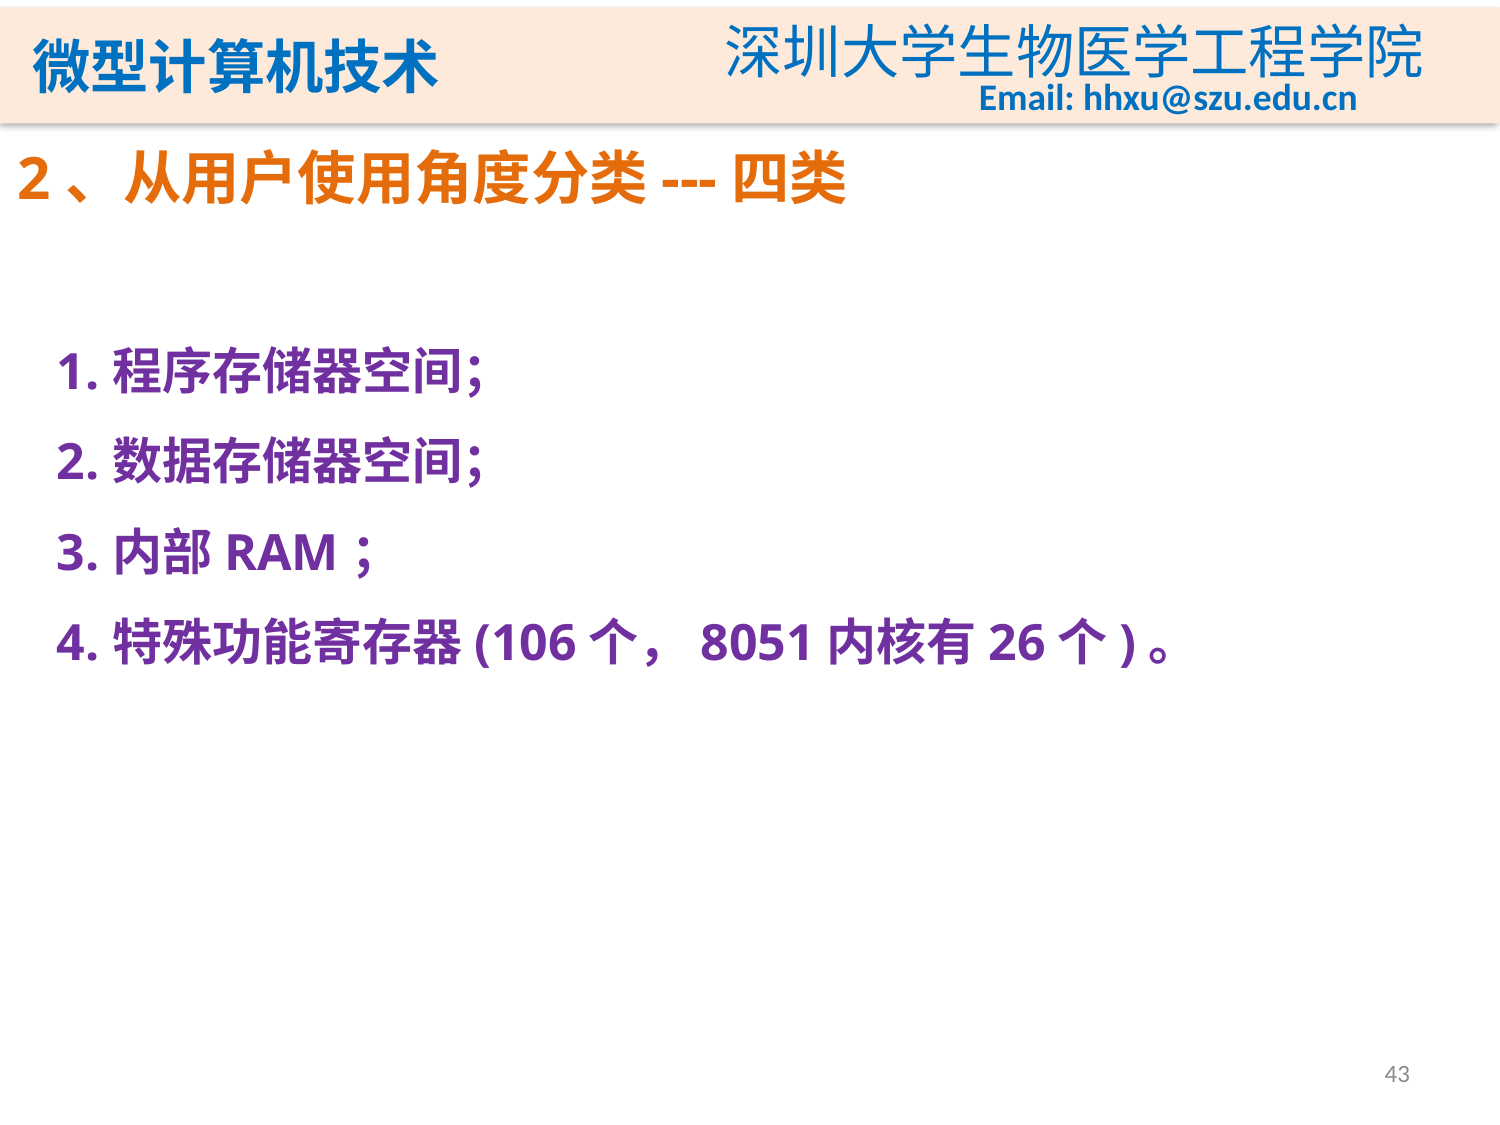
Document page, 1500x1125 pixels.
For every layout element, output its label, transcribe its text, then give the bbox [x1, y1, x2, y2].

text_box 程序存储器空间； 数据存储器空间； 内部RAM； 特殊功能寄存器(106个，8051内核有26个)。 [41, 302, 1365, 678]
text_box 2、从用户使用角度分类---四类 [2, 141, 1025, 218]
slide_number 43 [1074, 1042, 1425, 1103]
